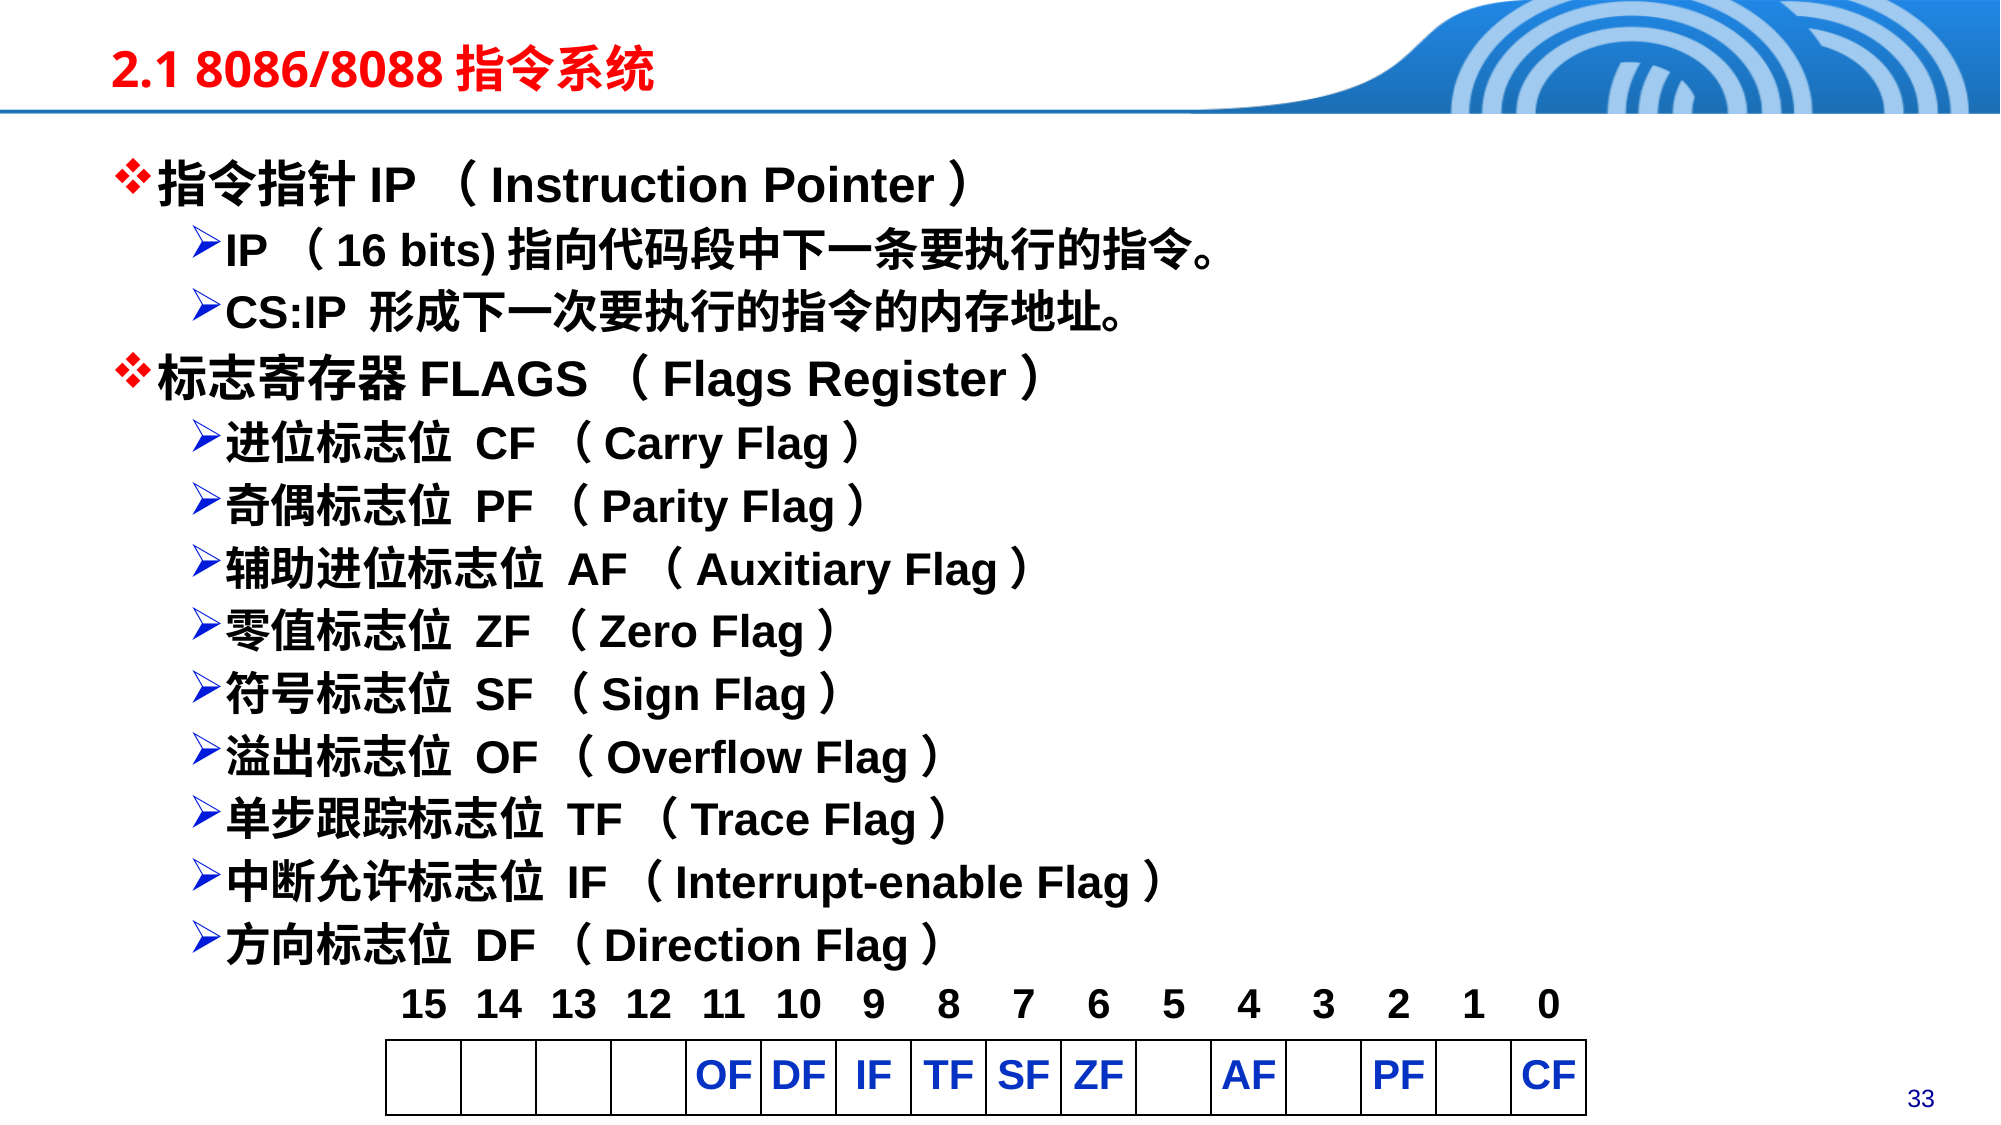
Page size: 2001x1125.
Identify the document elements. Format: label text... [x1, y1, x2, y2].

picture [0, 0, 2000, 114]
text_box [373, 977, 1587, 1115]
list 指令指针IP（Instruction Pointer） IP（16 bits)指向代码段中下一条要执行的指令。 CS:IP 形成下一次要执行的指令的内存地址。 标志寄存器FLAGS（Flags Register） 进位标志位 CF（Carry Flag） 奇偶标志位 PF（Parity Flag） 辅助进位标志位 AF（Auxitiary Flag） 零值标志位 ZF（Zero Flag） 符号标志位 SF（Sign Flag） 溢出标志位 OF（Overflow Flag） 单步跟踪标志位 TF（Trace Flag） 中断允许标志位 IF（Interrupt-enable Flag） 方向标志位 DF（Direction Flag） [99, 139, 1816, 978]
title 2.1 8086/8088指令系统 [99, 40, 1264, 103]
